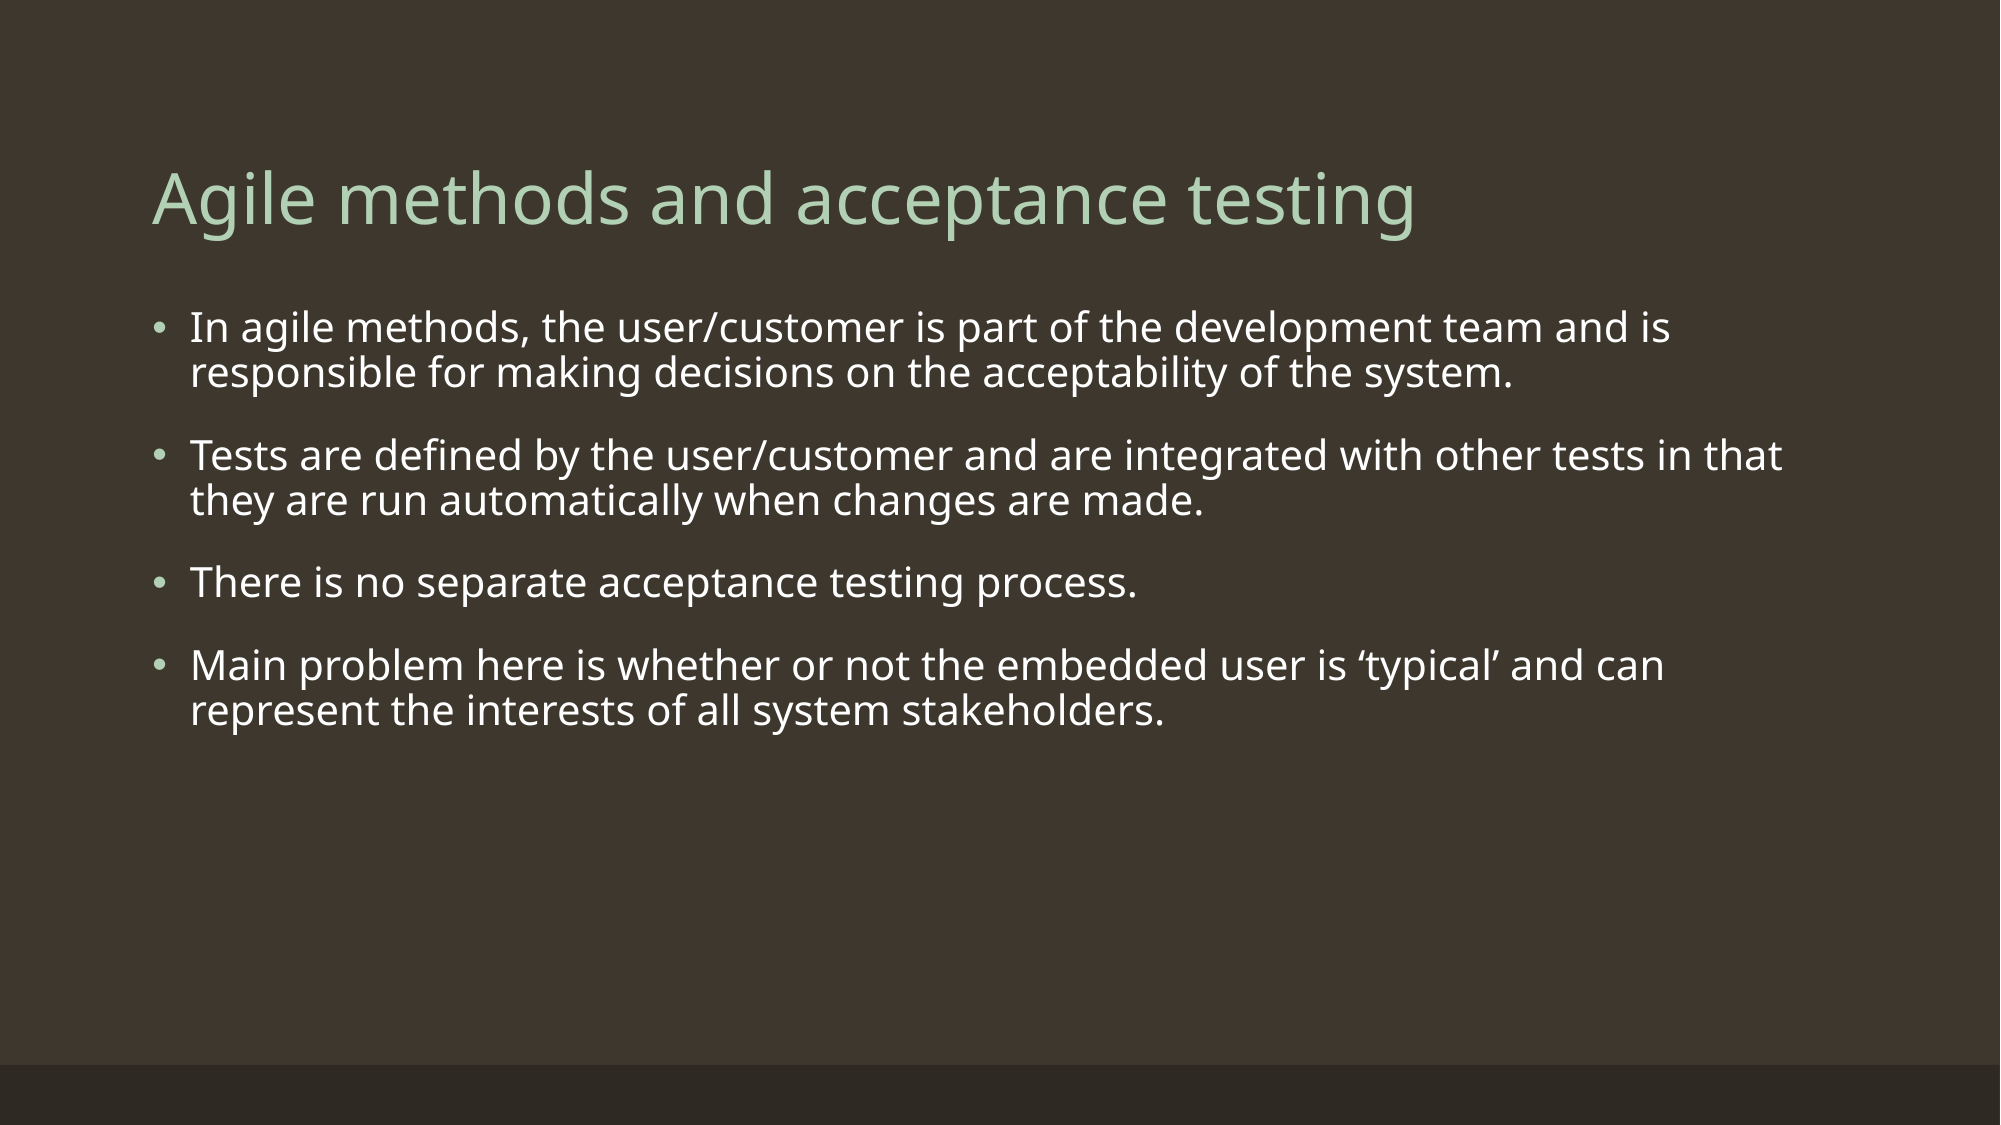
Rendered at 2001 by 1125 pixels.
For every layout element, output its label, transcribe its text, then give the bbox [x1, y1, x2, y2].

title Agile methods and acceptance testing [137, 59, 1863, 248]
list In agile methods, the user/customer is part of the development team and is responsible for making decisions on the acceptability of the system. Tests are defined by the user/customer and are integrated with other tests in that they are run automatically when changes are made. There is no separate acceptance testing process. Main problem here is whether or not the embedded user is ‘typical’ and can represent the interests of all system stakeholders. [137, 299, 1863, 1014]
